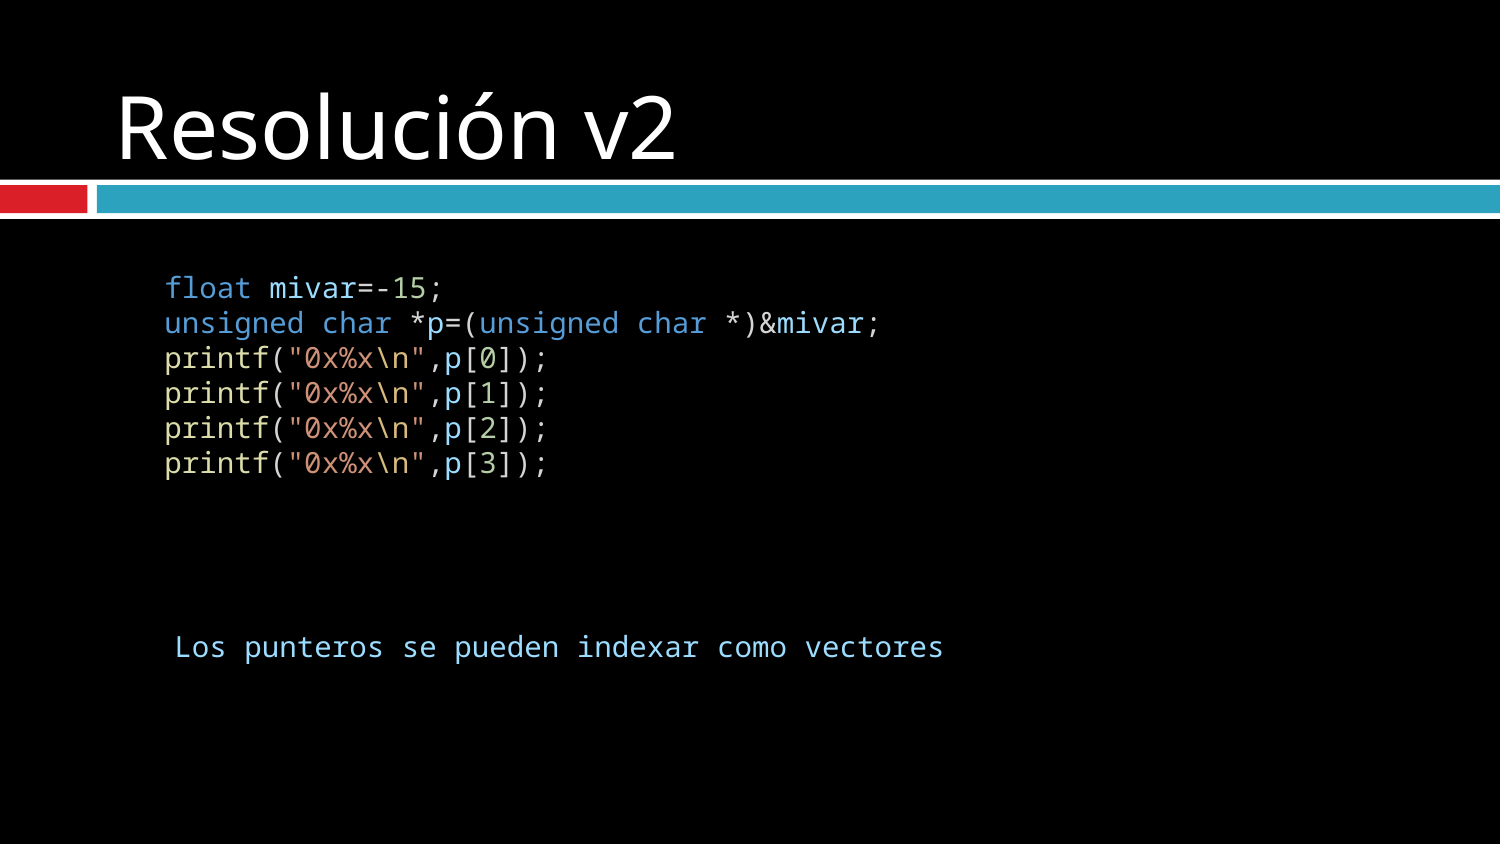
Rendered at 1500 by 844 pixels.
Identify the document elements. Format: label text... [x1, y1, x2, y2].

text_box float mivar=-15; unsigned char *p=(unsigned char *)&mivar; printf("0x%x\n",p[0]); printf("0x%x\n",p[1]); printf("0x%x\n",p[2]); printf("0x%x\n",p[3]); [79, 261, 990, 557]
text_box Los punteros se pueden indexar como vectores [159, 620, 1294, 671]
title Resolución v2 [99, 19, 1438, 185]
